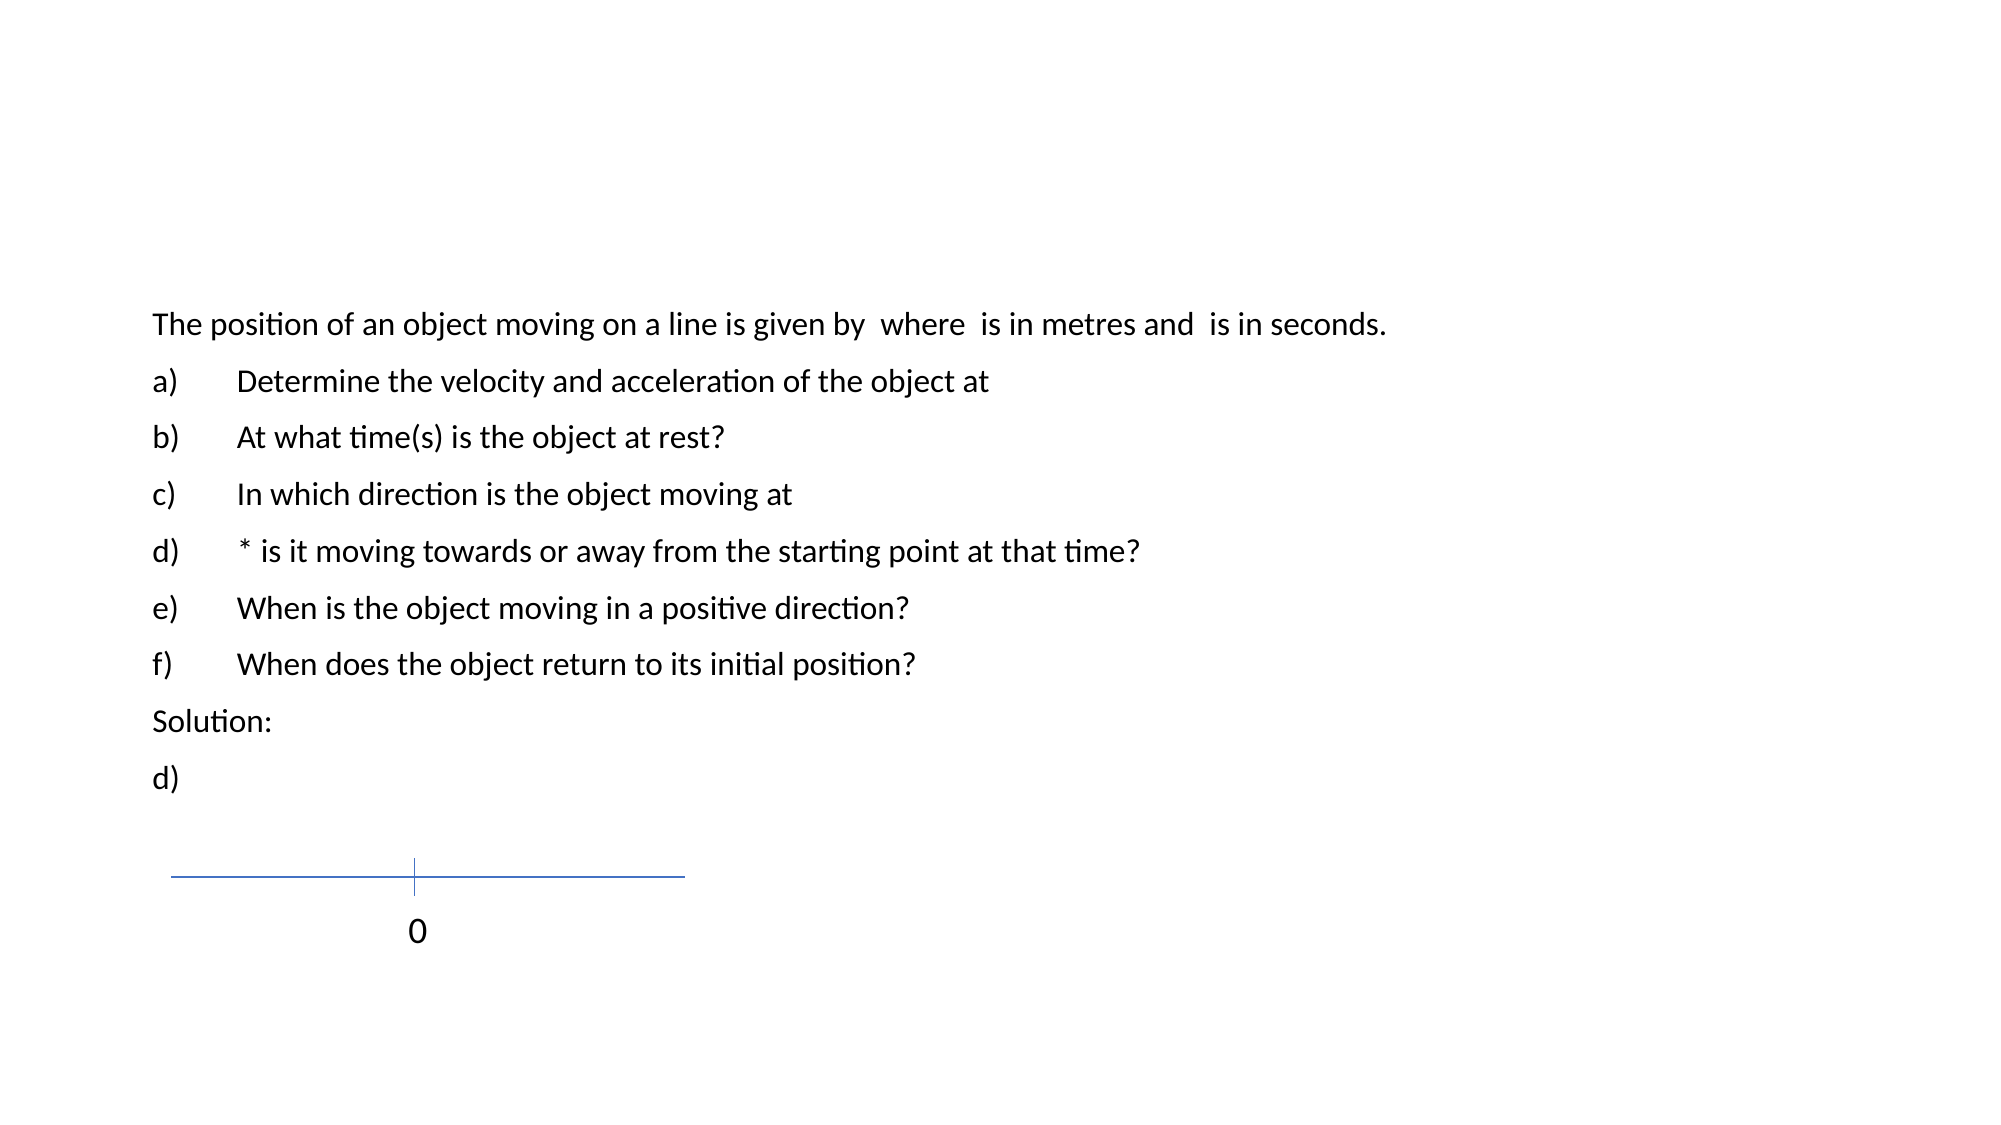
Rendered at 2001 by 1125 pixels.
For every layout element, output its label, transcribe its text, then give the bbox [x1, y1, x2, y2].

text_box 0 [393, 899, 544, 959]
